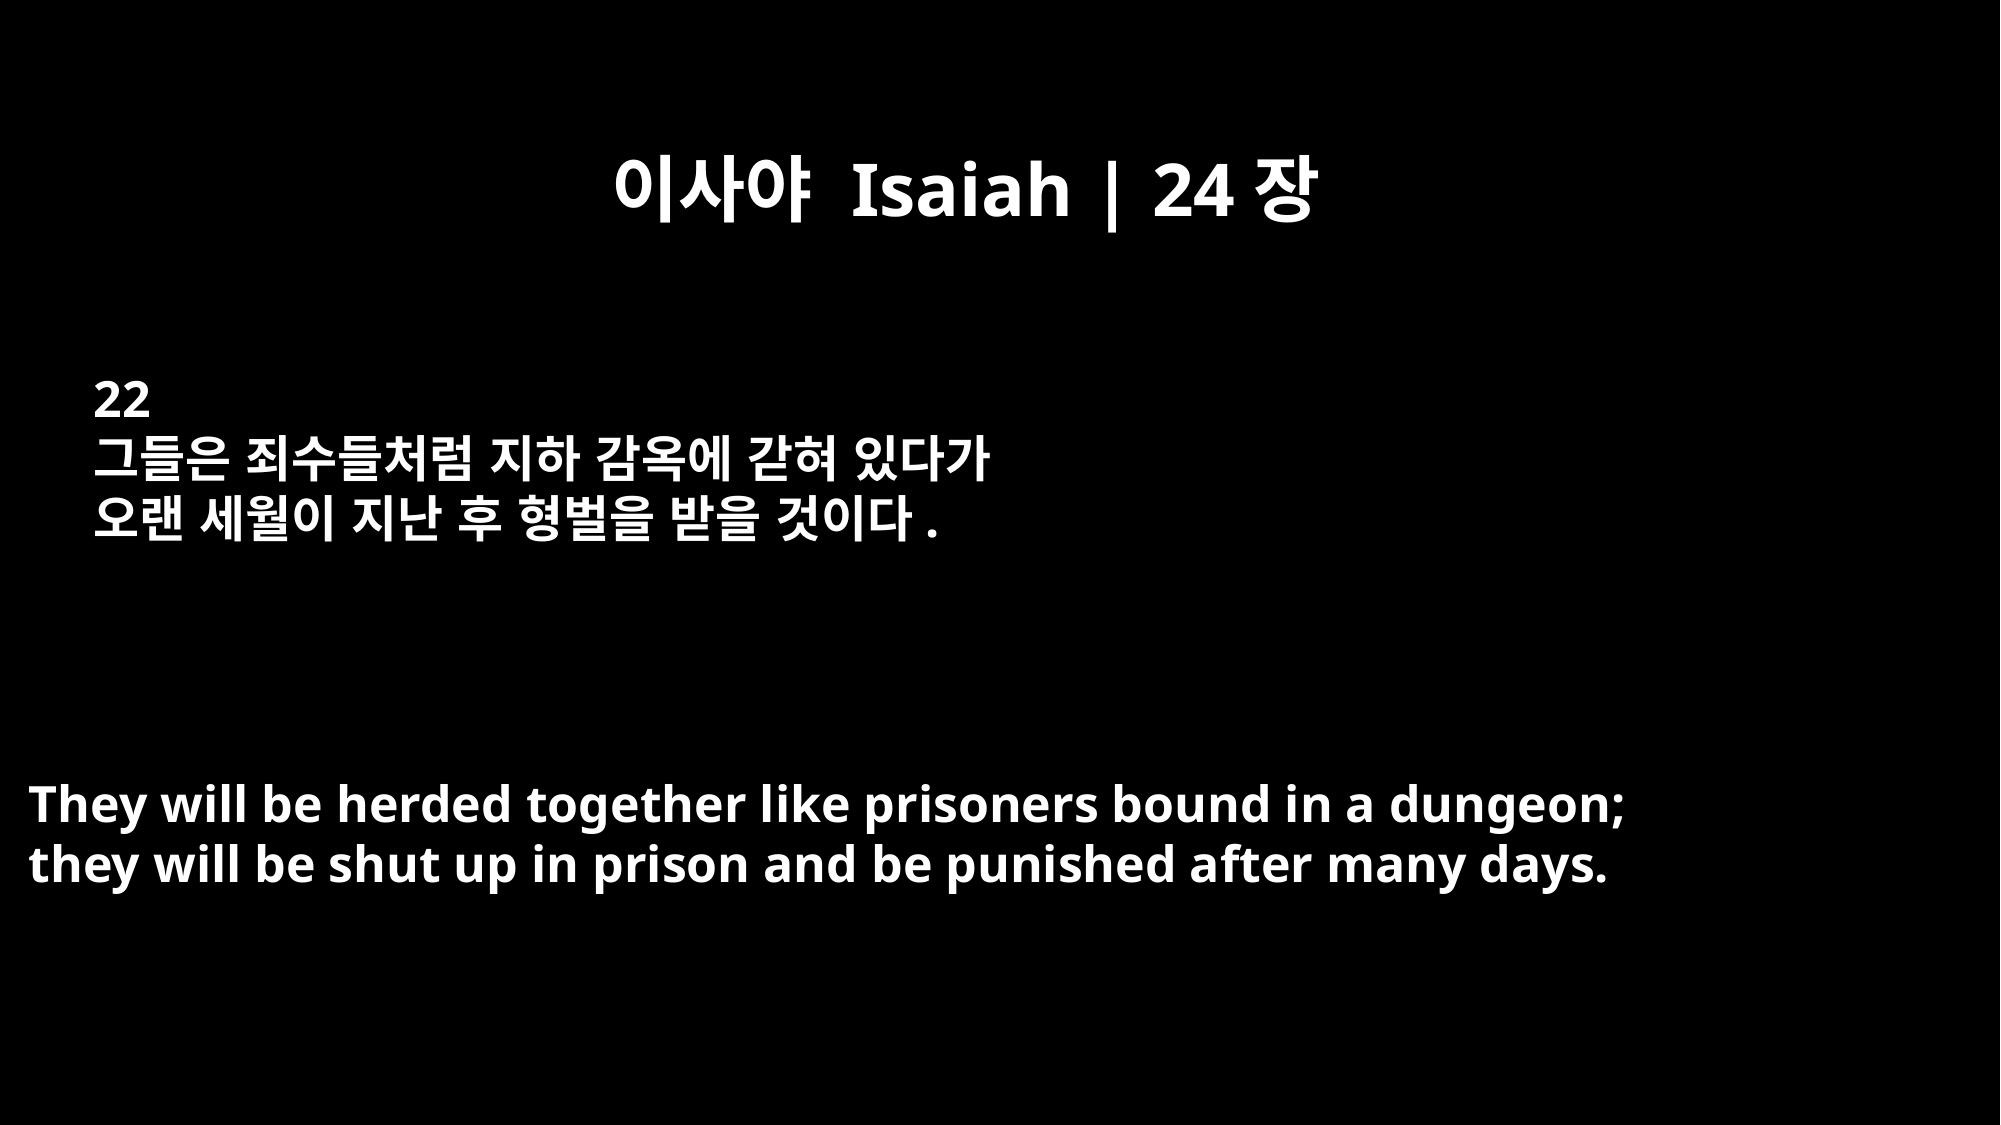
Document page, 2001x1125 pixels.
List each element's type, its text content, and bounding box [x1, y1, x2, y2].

text_box They will be herded together like prisoners bound in a dungeon; they will be shut up in prison and be punished after many days. [14, 764, 1641, 900]
text_box 이사야 Isaiah | 24장 [596, 136, 1336, 239]
text_box 22 그들은 죄수들처럼 지하 감옥에 갇혀 있다가 오랜 세월이 지난 후 형벌을 받을 것이다. [78, 359, 1007, 555]
